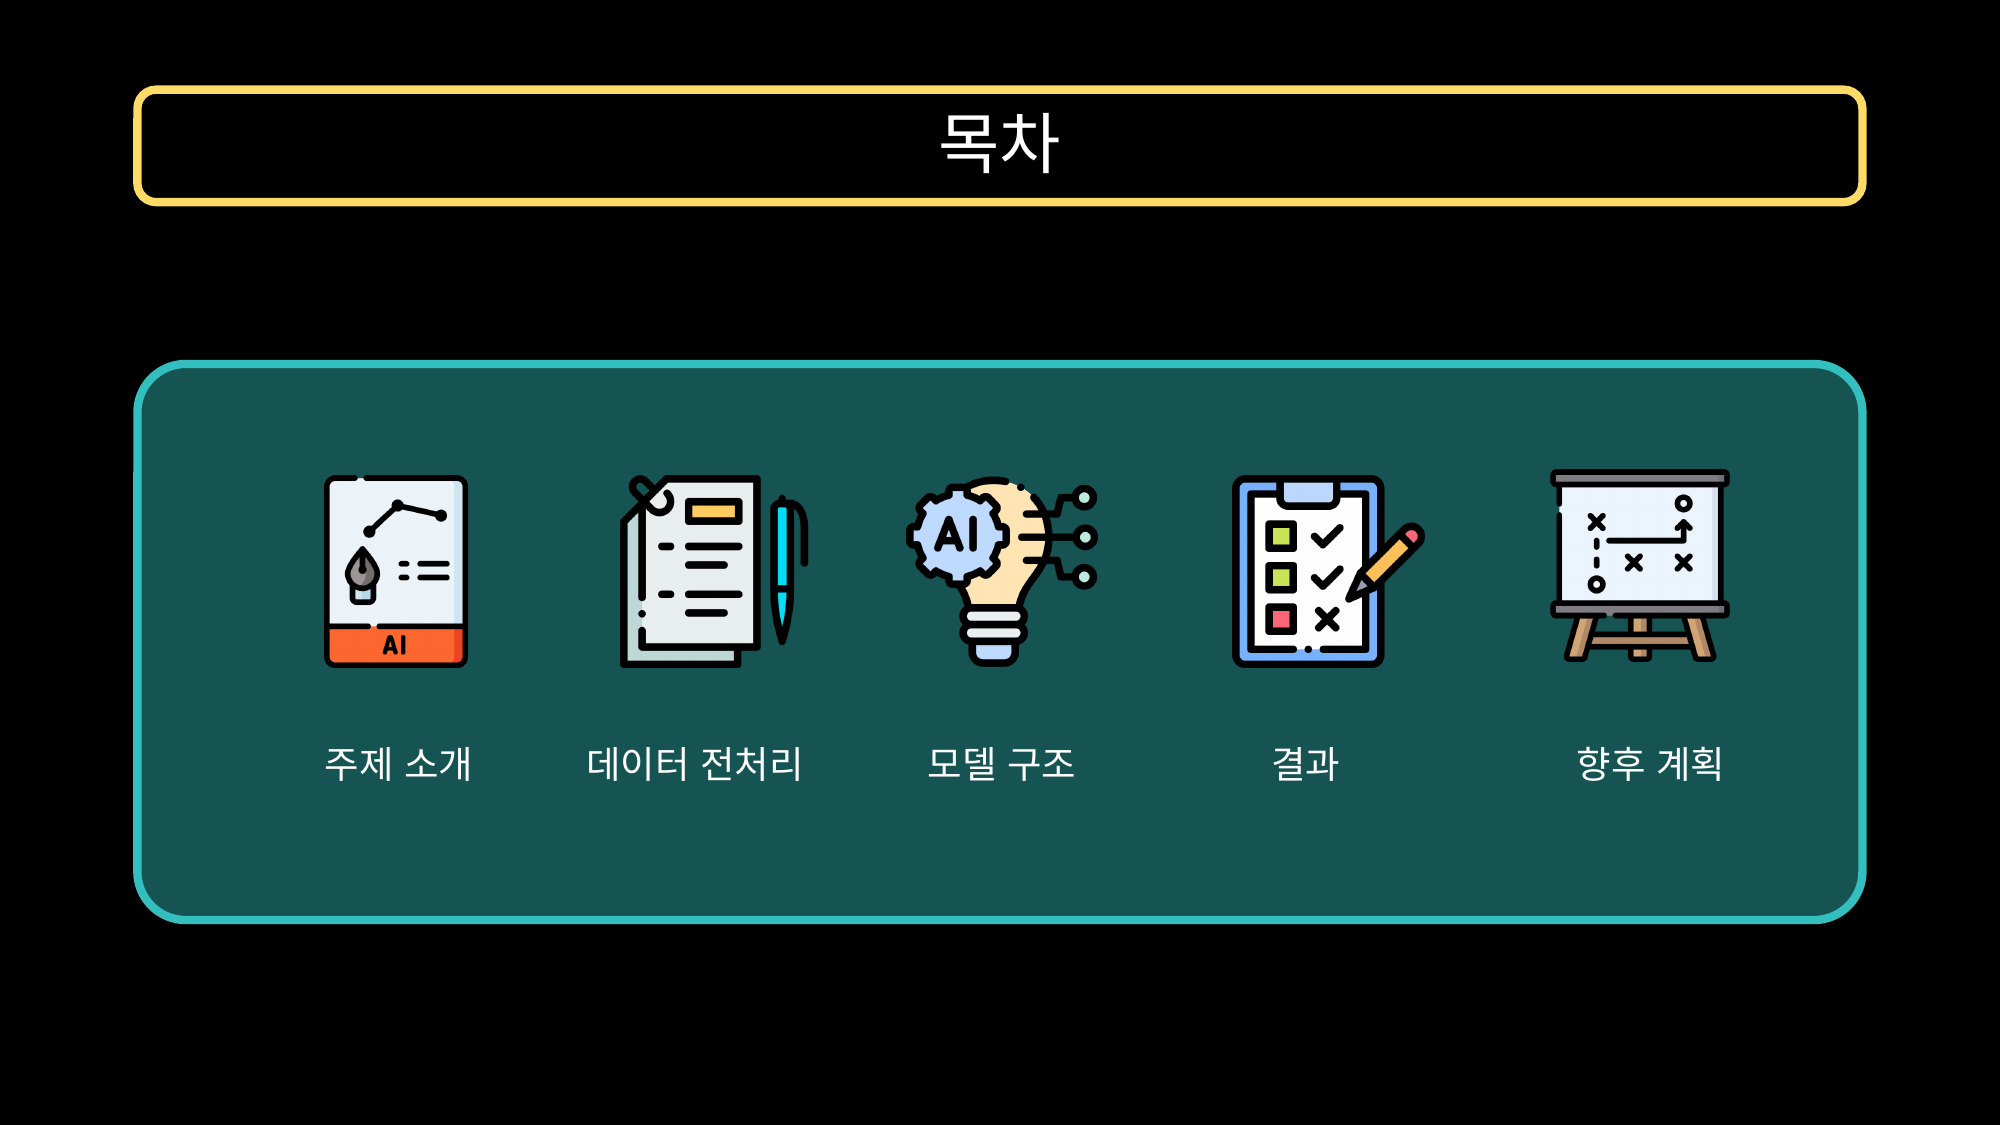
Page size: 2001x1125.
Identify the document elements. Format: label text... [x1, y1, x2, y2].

picture [618, 475, 810, 668]
text_box 향후 계획 [1496, 733, 1807, 809]
picture [1544, 469, 1736, 662]
picture [300, 475, 492, 668]
list 주제 소개 [272, 733, 526, 809]
text_box [136, 363, 1863, 921]
picture [1232, 475, 1425, 668]
picture [906, 475, 1098, 668]
text_box 모델 구조 [864, 733, 1139, 809]
title 목차 [137, 90, 1863, 204]
text_box 데이터 전처리 [558, 733, 833, 809]
text_box 결과 [1171, 733, 1440, 809]
